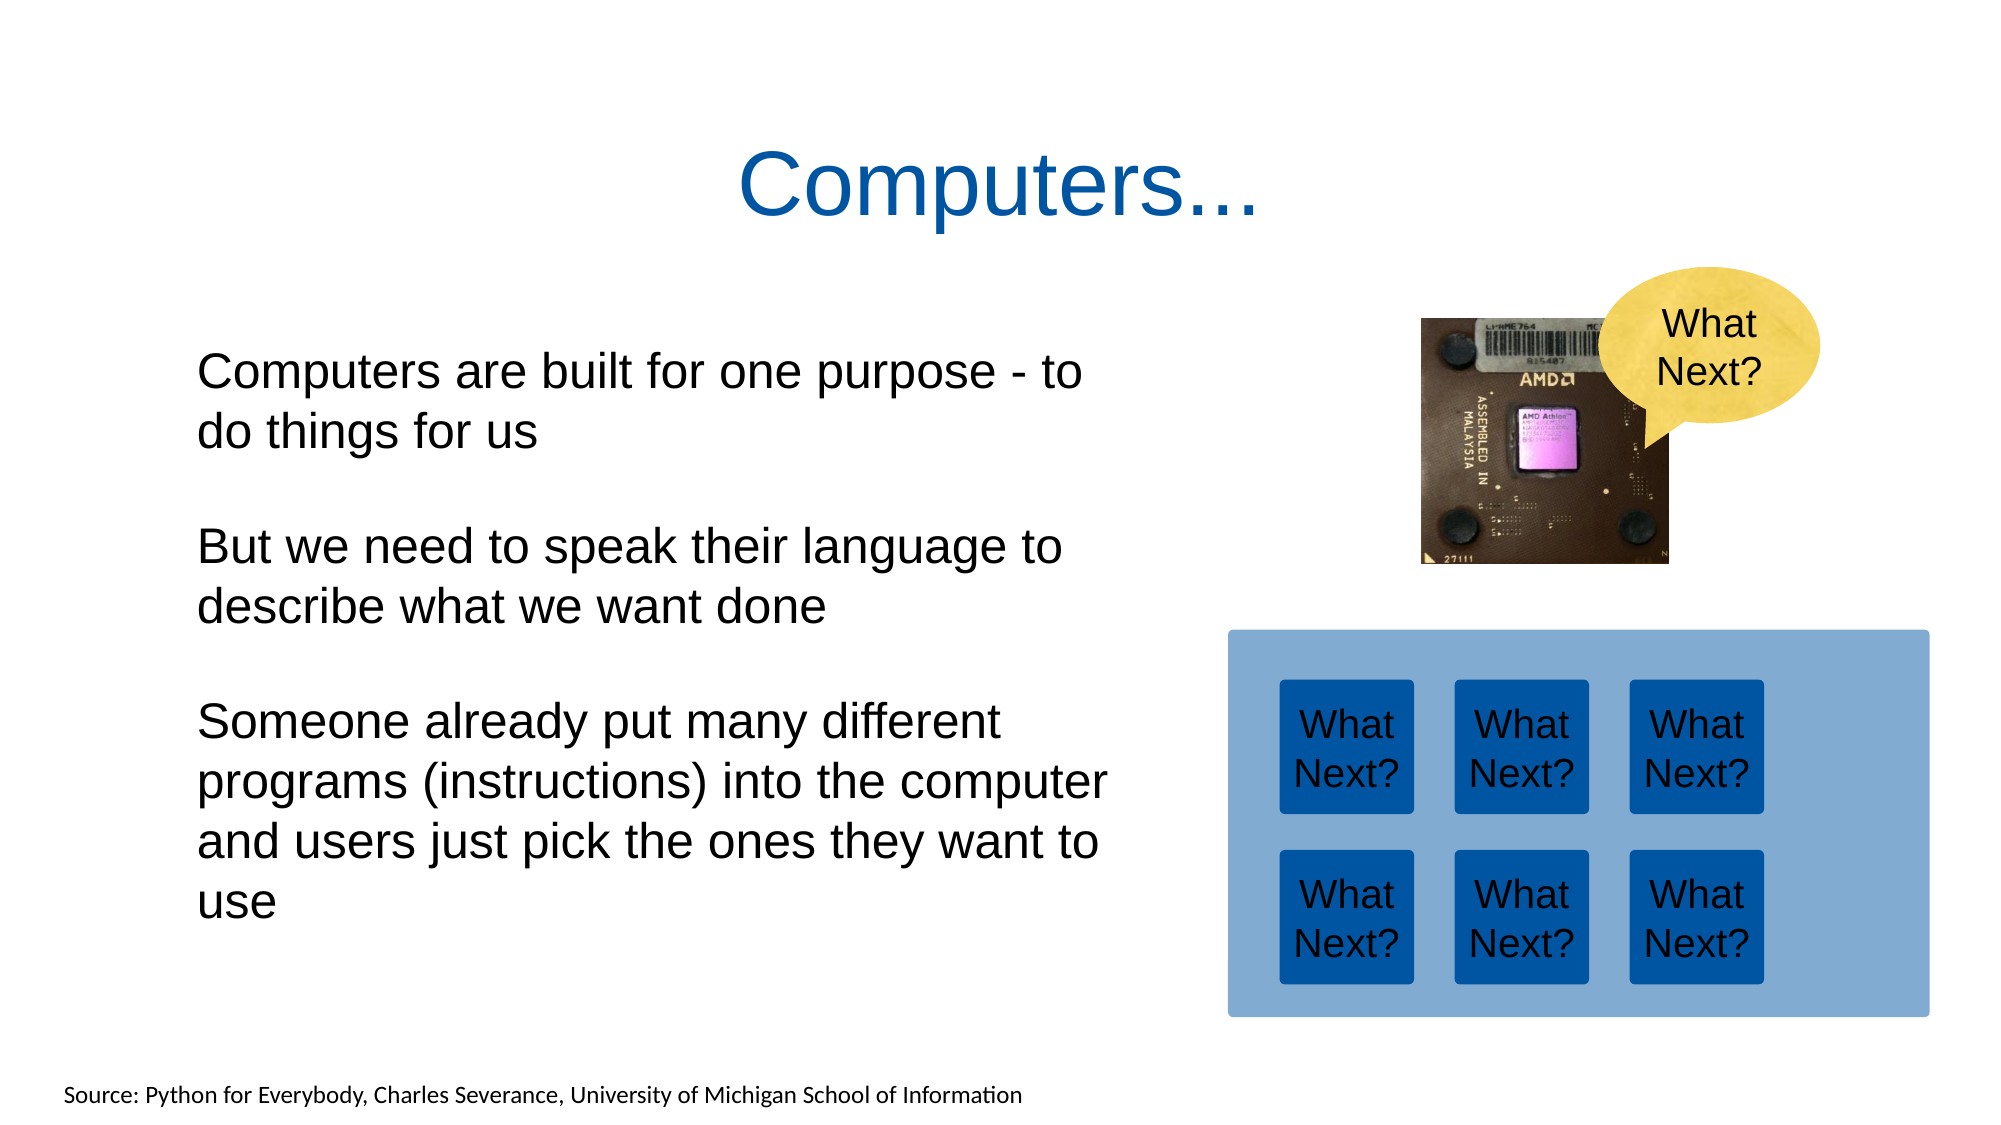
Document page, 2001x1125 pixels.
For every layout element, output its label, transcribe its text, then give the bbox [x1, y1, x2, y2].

text_box What Next? [1629, 849, 1765, 985]
picture [1421, 318, 1669, 565]
text_box What Next? [1279, 679, 1415, 815]
text_box What Next? [1629, 679, 1765, 815]
text_box What Next? [1279, 849, 1415, 985]
text_box What Next? [1454, 849, 1590, 985]
title Computers... [99, 94, 1900, 263]
text_box What Next? [1454, 679, 1590, 815]
text_box [1227, 629, 1930, 1018]
text_box Source: Python for Everybody, Charles Severance, University of Michigan School of Information [49, 1071, 1041, 1117]
text_box What Next? [1605, 267, 1821, 433]
list Computers are built for one purpose - to do things for us But we need to speak their language to describe what we want done Someone already put many different programs (instructions) into the computer and users just pick the ones they want to use [99, 262, 1154, 1005]
